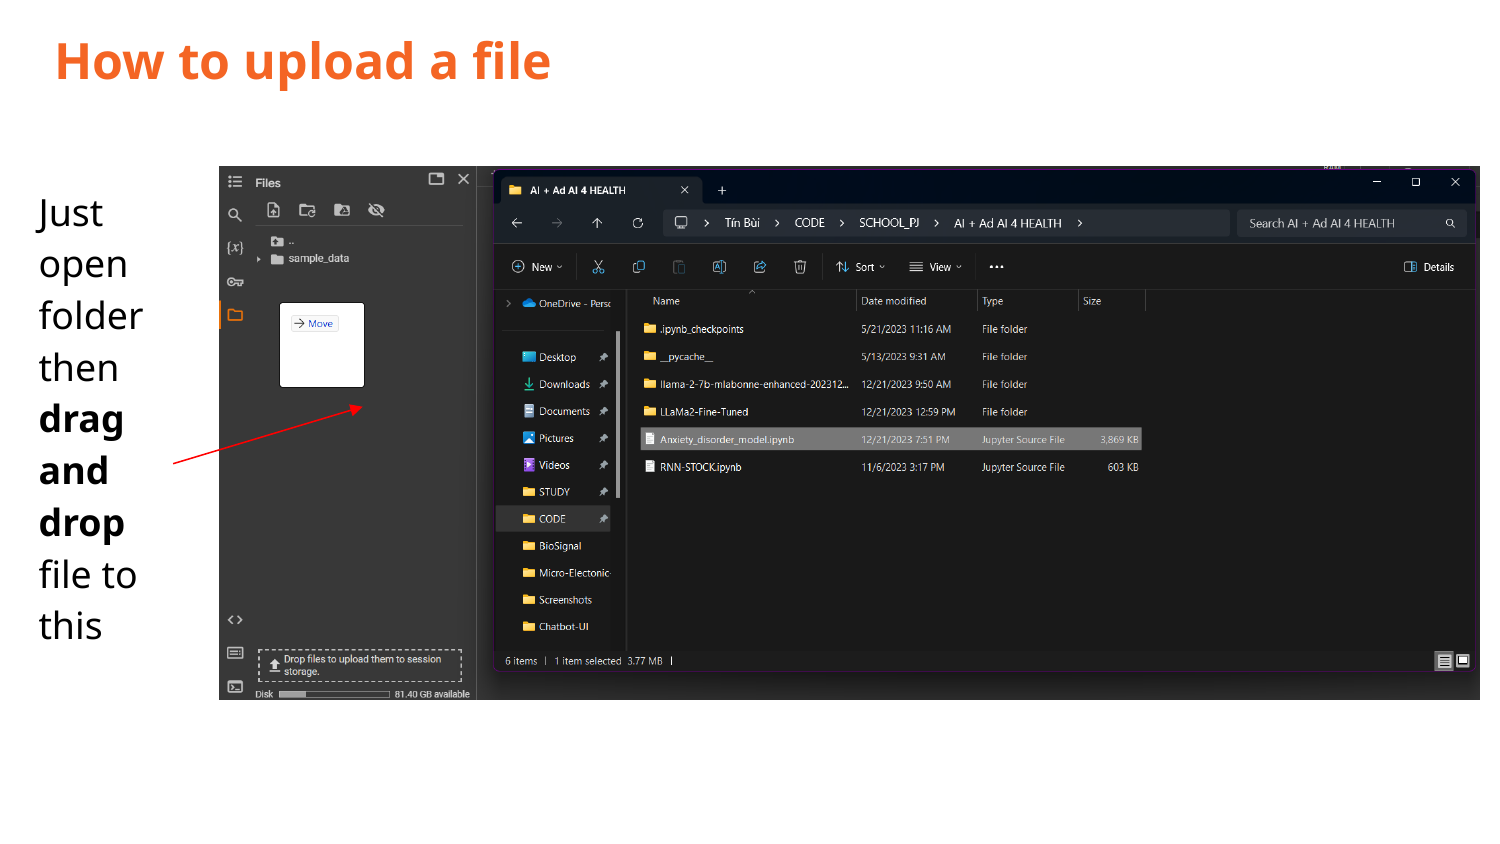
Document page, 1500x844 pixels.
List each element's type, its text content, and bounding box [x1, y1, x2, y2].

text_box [172, 406, 363, 464]
title How to upload a file [39, 14, 1247, 115]
picture [219, 166, 1481, 700]
text_box Just open folder then drag and drop file to this [23, 166, 195, 663]
